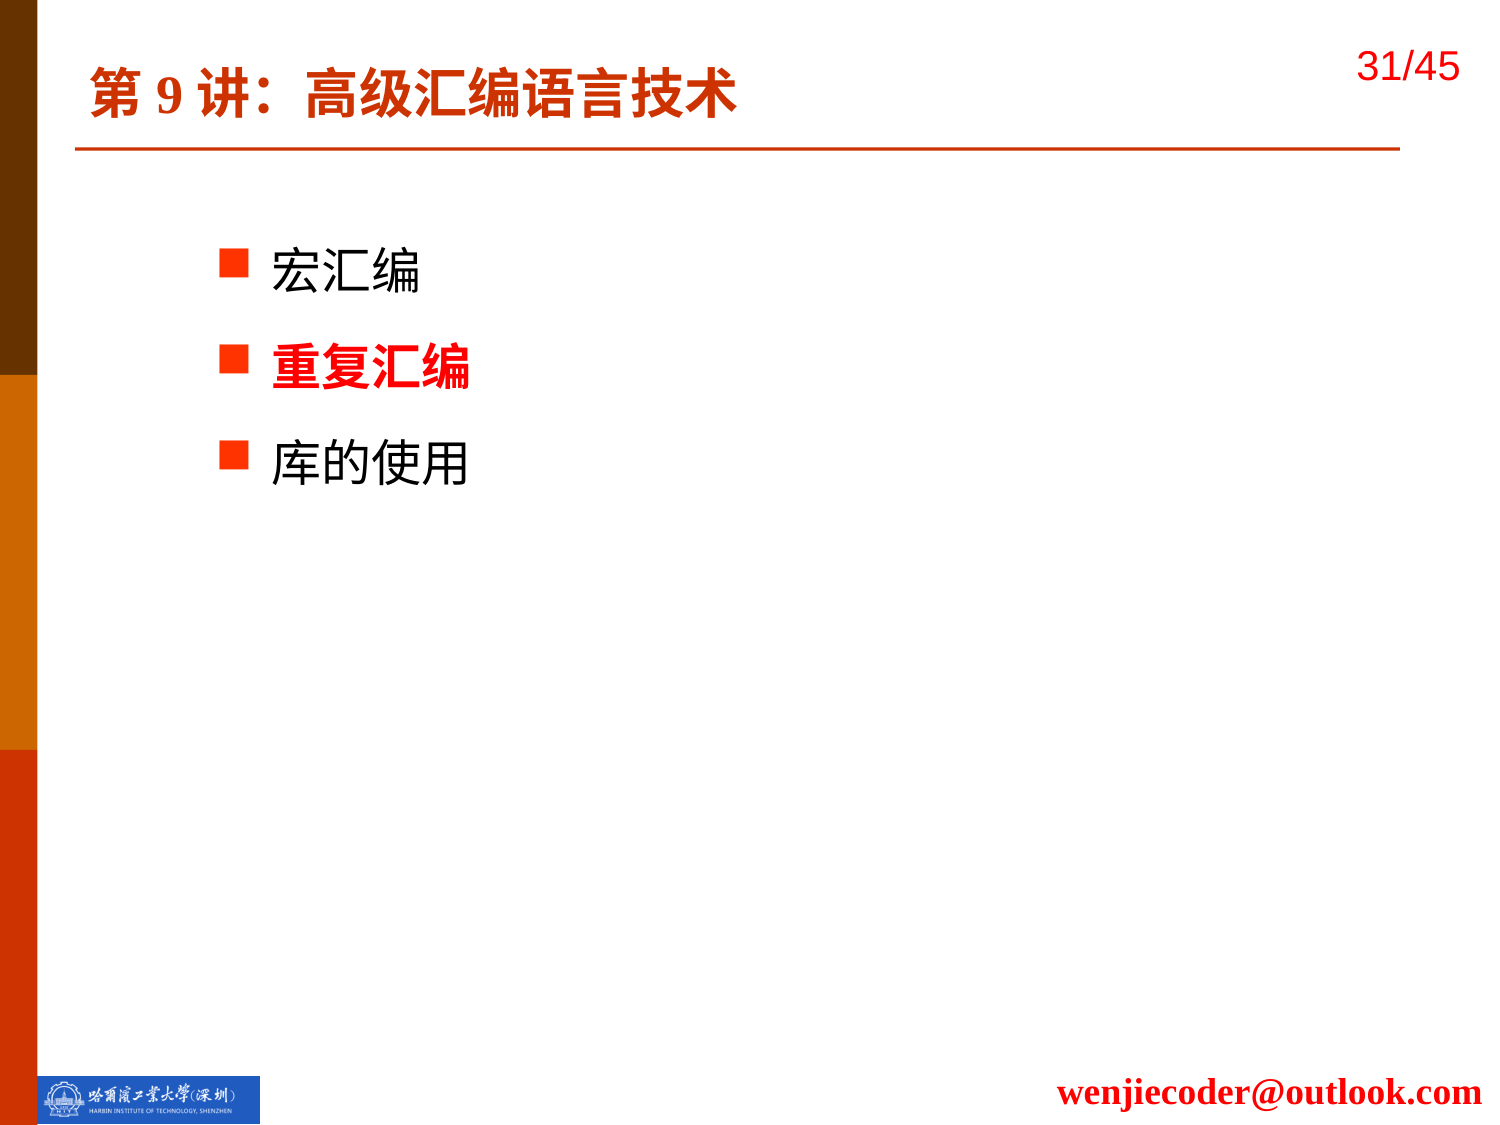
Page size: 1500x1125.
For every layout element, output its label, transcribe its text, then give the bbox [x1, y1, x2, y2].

text_box 宏汇编 重复汇编 库的使用 [200, 196, 1279, 499]
text_box 第9讲：高级汇编语言技术 [74, 52, 1123, 132]
picture [37, 1076, 260, 1124]
